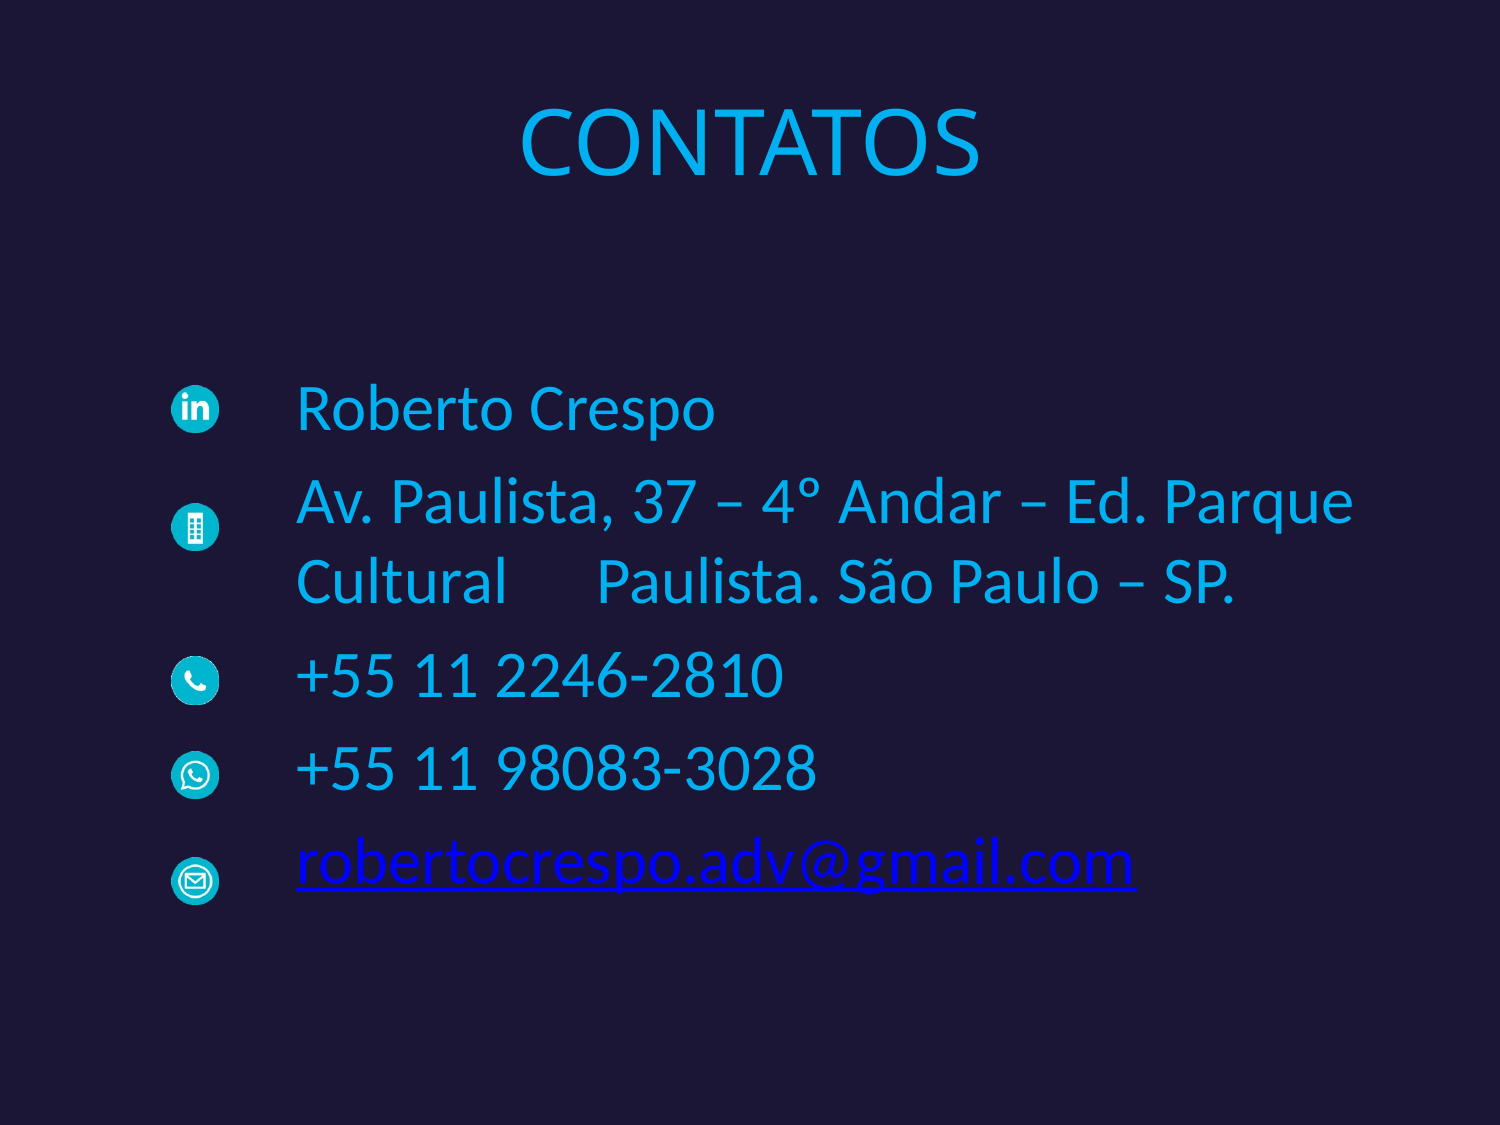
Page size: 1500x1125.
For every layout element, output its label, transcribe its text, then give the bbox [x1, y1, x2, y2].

picture [170, 751, 219, 799]
title CONTATOS [75, 45, 1425, 233]
picture [170, 385, 219, 433]
picture [170, 857, 219, 906]
picture [170, 656, 219, 705]
picture [170, 503, 219, 551]
list Roberto Crespo Av. Paulista, 37 – 4º Andar – Ed. Parque Cultural Paulista. São Paulo – SP. +55 11 2246-2810 +55 11 98083-3028 robertocrespo.adv@gmail.com [75, 262, 1425, 1005]
